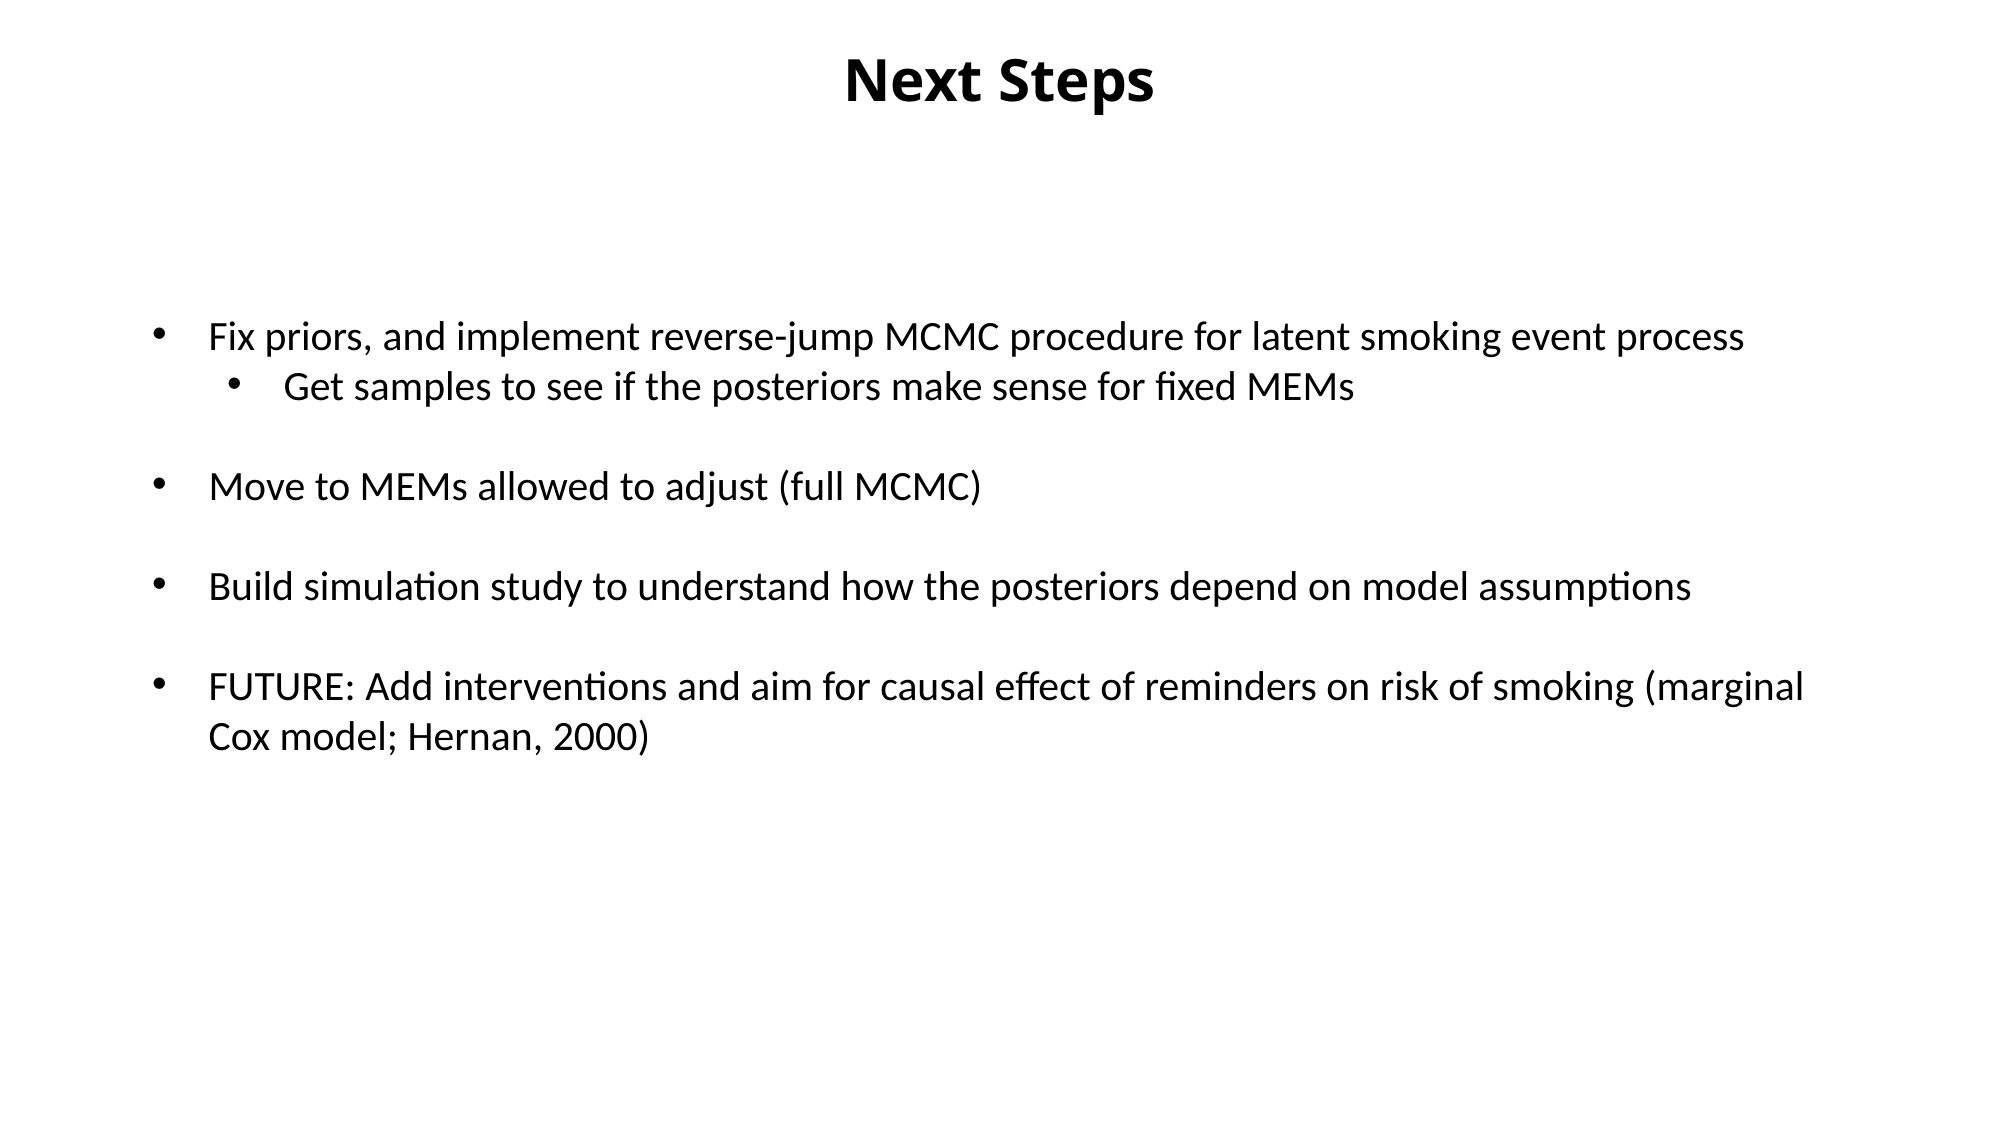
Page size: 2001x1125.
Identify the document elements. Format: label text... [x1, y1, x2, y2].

text_box Fix priors, and implement reverse-jump MCMC procedure for latent smoking event process Get samples to see if the posteriors make sense for fixed MEMs Move to MEMs allowed to adjust (full MCMC) Build simulation study to understand how the posteriors depend on model assumptions FUTURE: Add interventions and aim for causal effect of reminders on risk of smoking (marginal Cox model; Hernan, 2000) [137, 201, 1863, 967]
text_box Next Steps [137, 0, 1863, 166]
